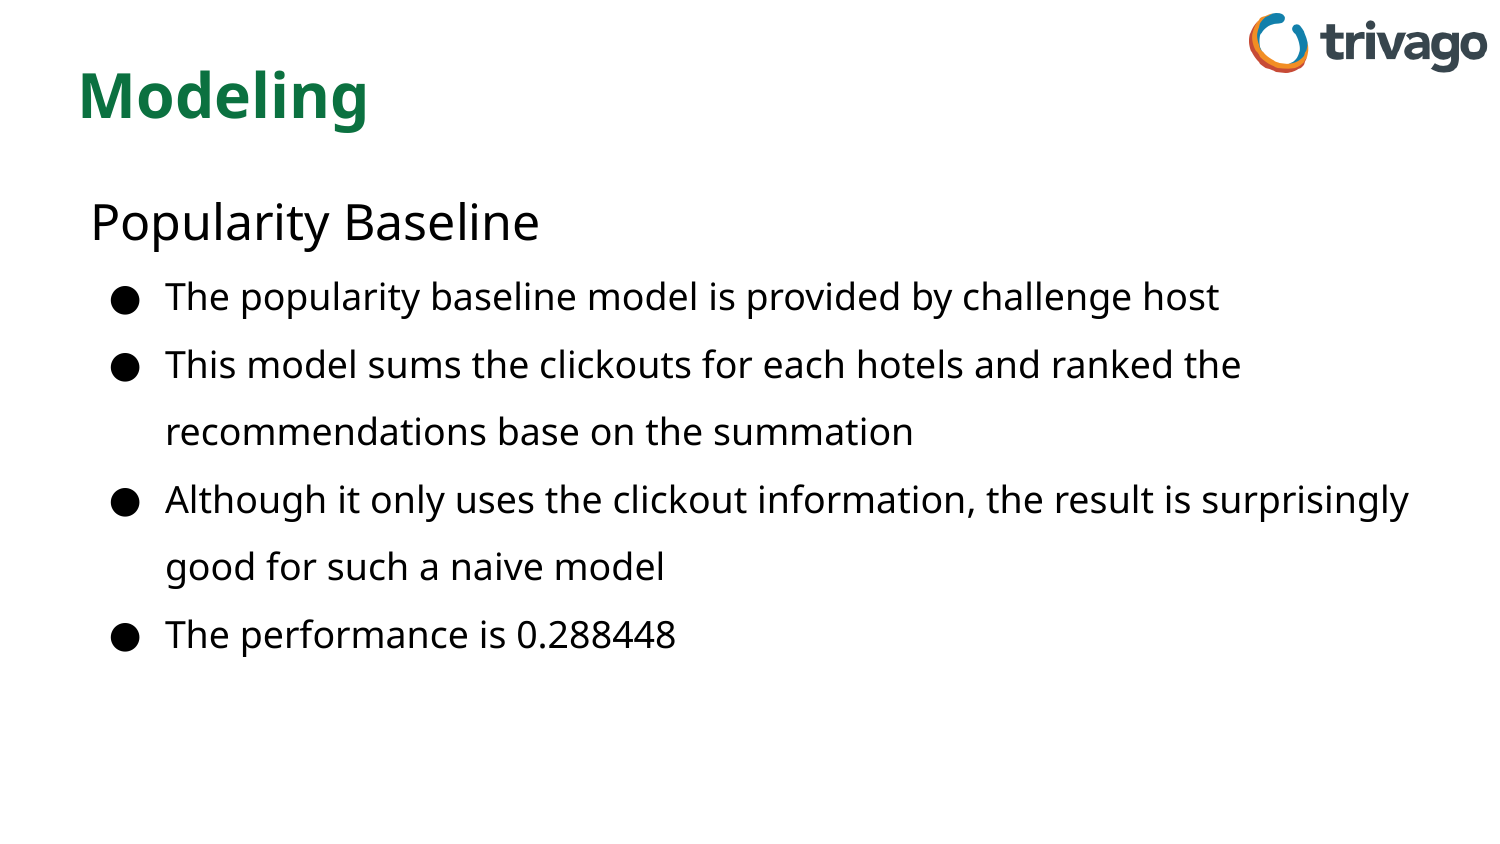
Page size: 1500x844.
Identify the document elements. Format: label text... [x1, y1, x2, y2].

text_box Popularity Baseline The popularity baseline model is provided by challenge host This model sums the clickouts for each hotels and ranked the recommendations base on the summation Although it only uses the clickout information, the result is surprisingly good for such a naive model The performance is 0.288448 [75, 145, 1455, 799]
title Modeling [62, 59, 1468, 146]
picture [1230, 0, 1500, 87]
